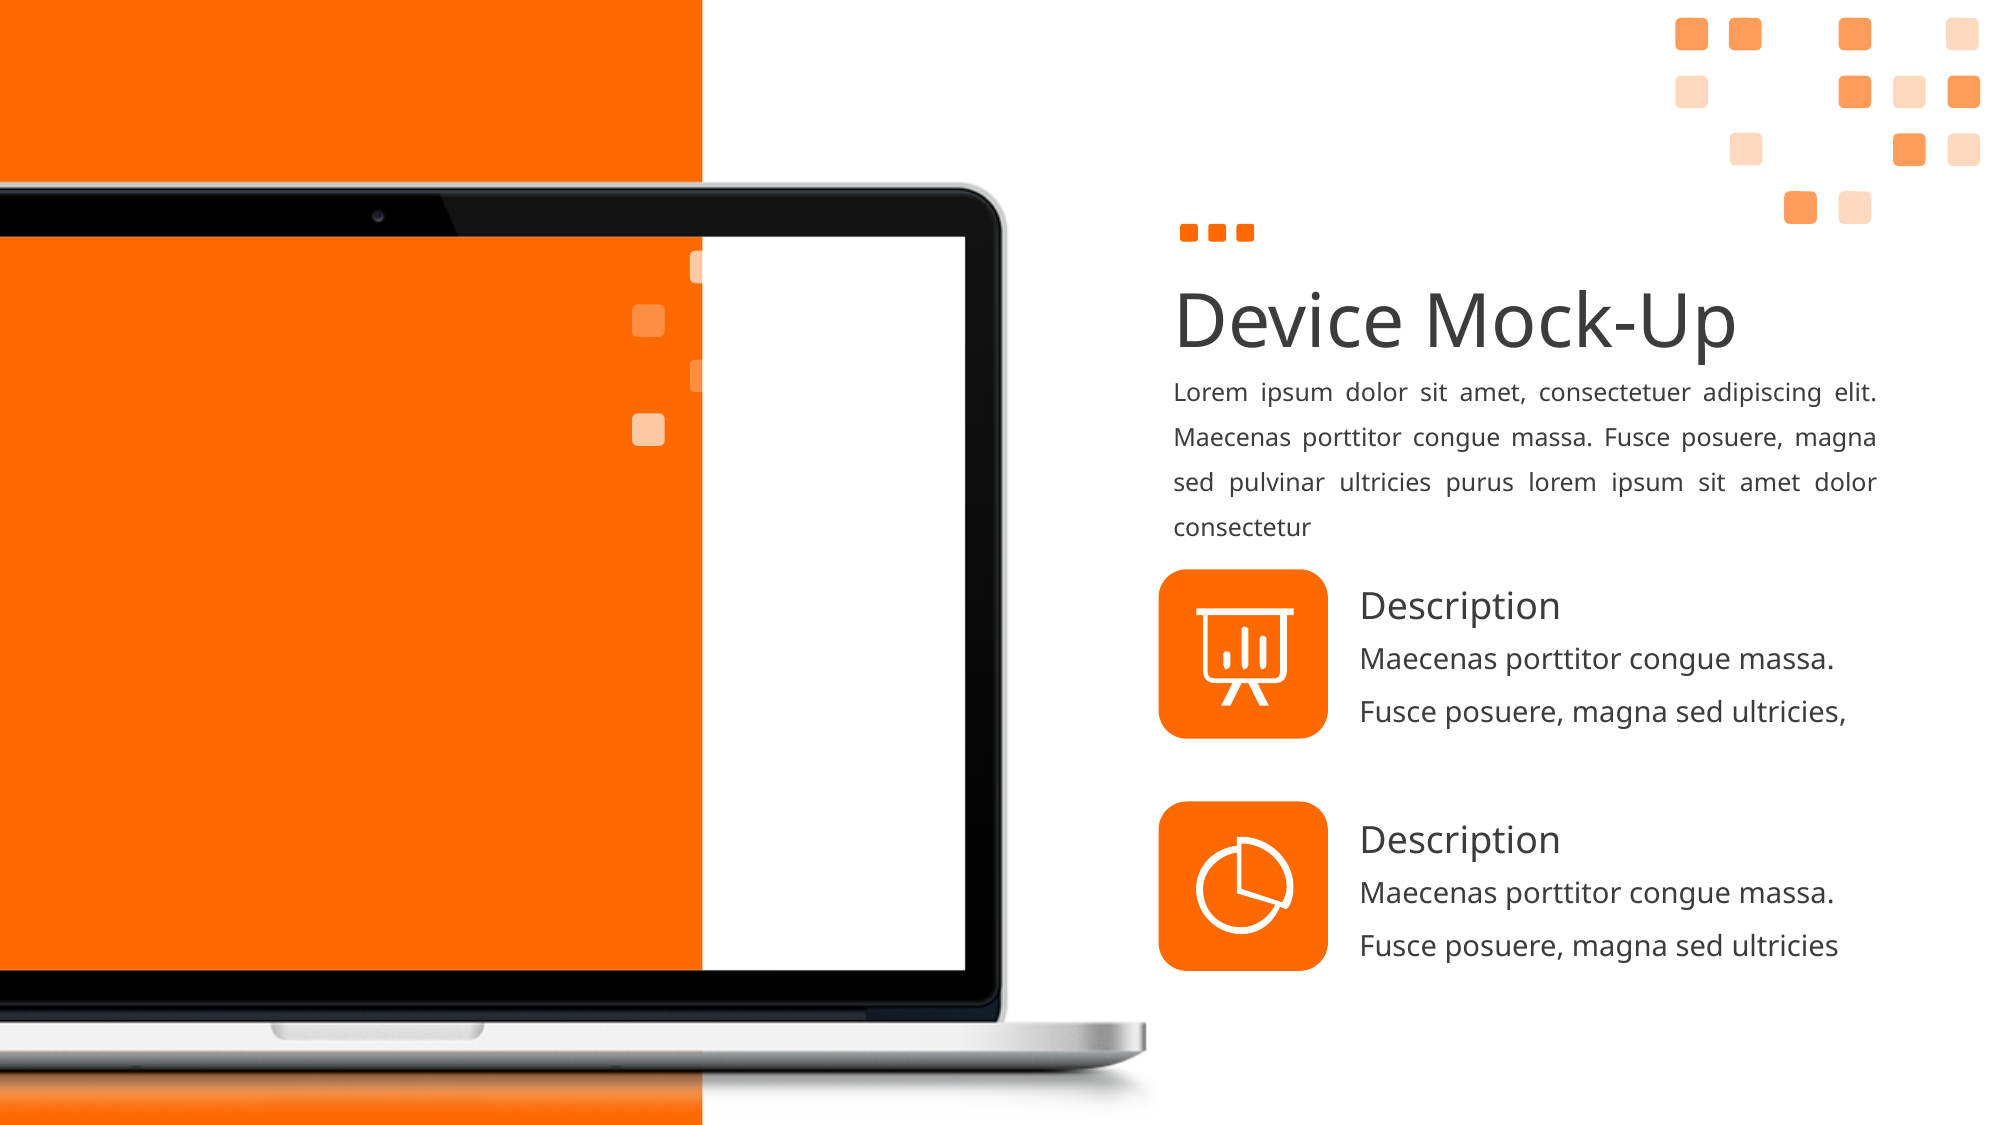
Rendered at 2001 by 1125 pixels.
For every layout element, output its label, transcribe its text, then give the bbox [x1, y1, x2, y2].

text_box Description [1344, 574, 1771, 615]
text_box Description [1344, 808, 1771, 849]
text_box Maecenas porttitor congue massa. Fusce posuere, magna sed ultricies, [1344, 615, 1872, 736]
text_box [1180, 223, 1255, 242]
text_box Lorem ipsum dolor sit amet, consectetuer adipiscing elit. Maecenas porttitor congue massa. Fusce posuere, magna sed pulvinar ultricies purus lorem ipsum sit amet dolor consectetur [1159, 354, 1894, 549]
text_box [1675, 17, 1981, 224]
picture [0, 181, 1159, 1125]
text_box Maecenas porttitor congue massa. Fusce posuere, magna sed ultricies [1344, 849, 1872, 970]
text_box [1195, 835, 1295, 936]
text_box [1159, 800, 1329, 972]
text_box [1159, 568, 1329, 740]
text_box [0, 0, 703, 181]
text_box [631, 250, 951, 501]
text_box [1195, 607, 1295, 707]
title Device Mock-Up [1159, 214, 2000, 432]
